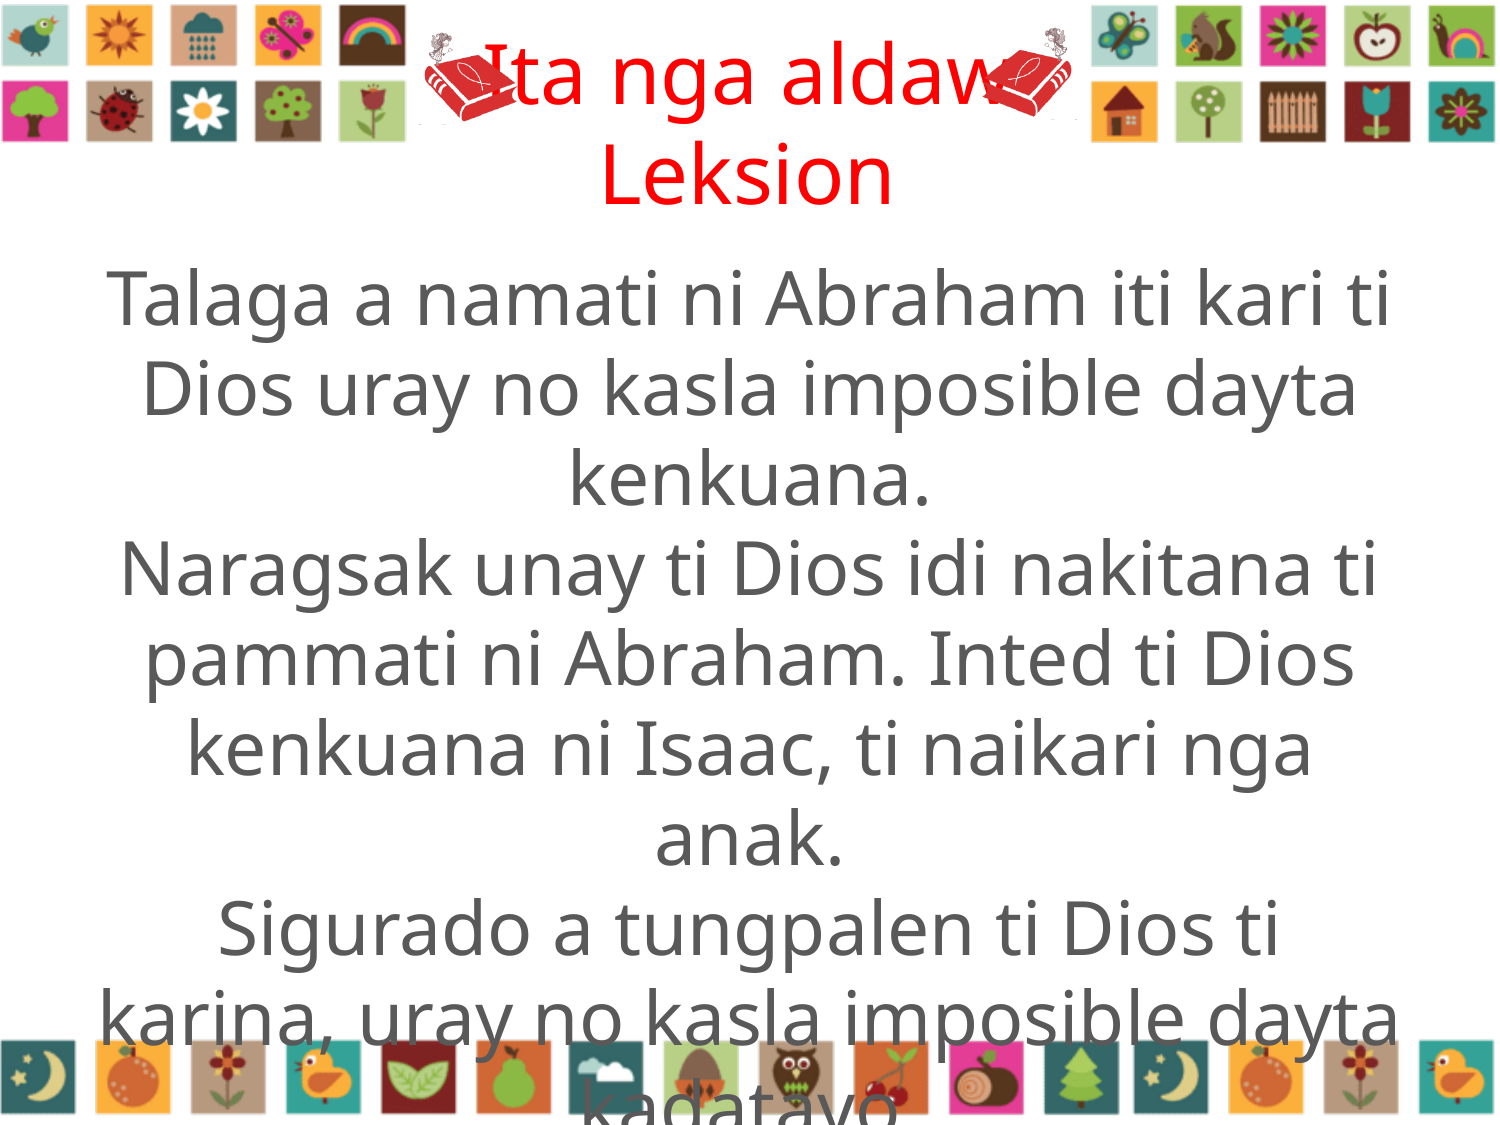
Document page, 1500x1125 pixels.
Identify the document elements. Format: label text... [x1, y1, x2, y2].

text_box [0, 1028, 1500, 1118]
picture [950, 3, 1500, 150]
picture [0, 3, 550, 150]
text_box Ita nga aldaw Leksion [414, 13, 1080, 229]
text_box Talaga a namati ni Abraham iti kari ti Dios uray no kasla imposible dayta kenkuana. Naragsak unay ti Dios idi nakitana ti pammati ni Abraham. Inted ti Dios kenkuana ni Isaac, ti naikari nga anak. Sigurado a tungpalen ti Dios ti karina, uray no kasla imposible dayta kadatayo. [76, 243, 1424, 1027]
